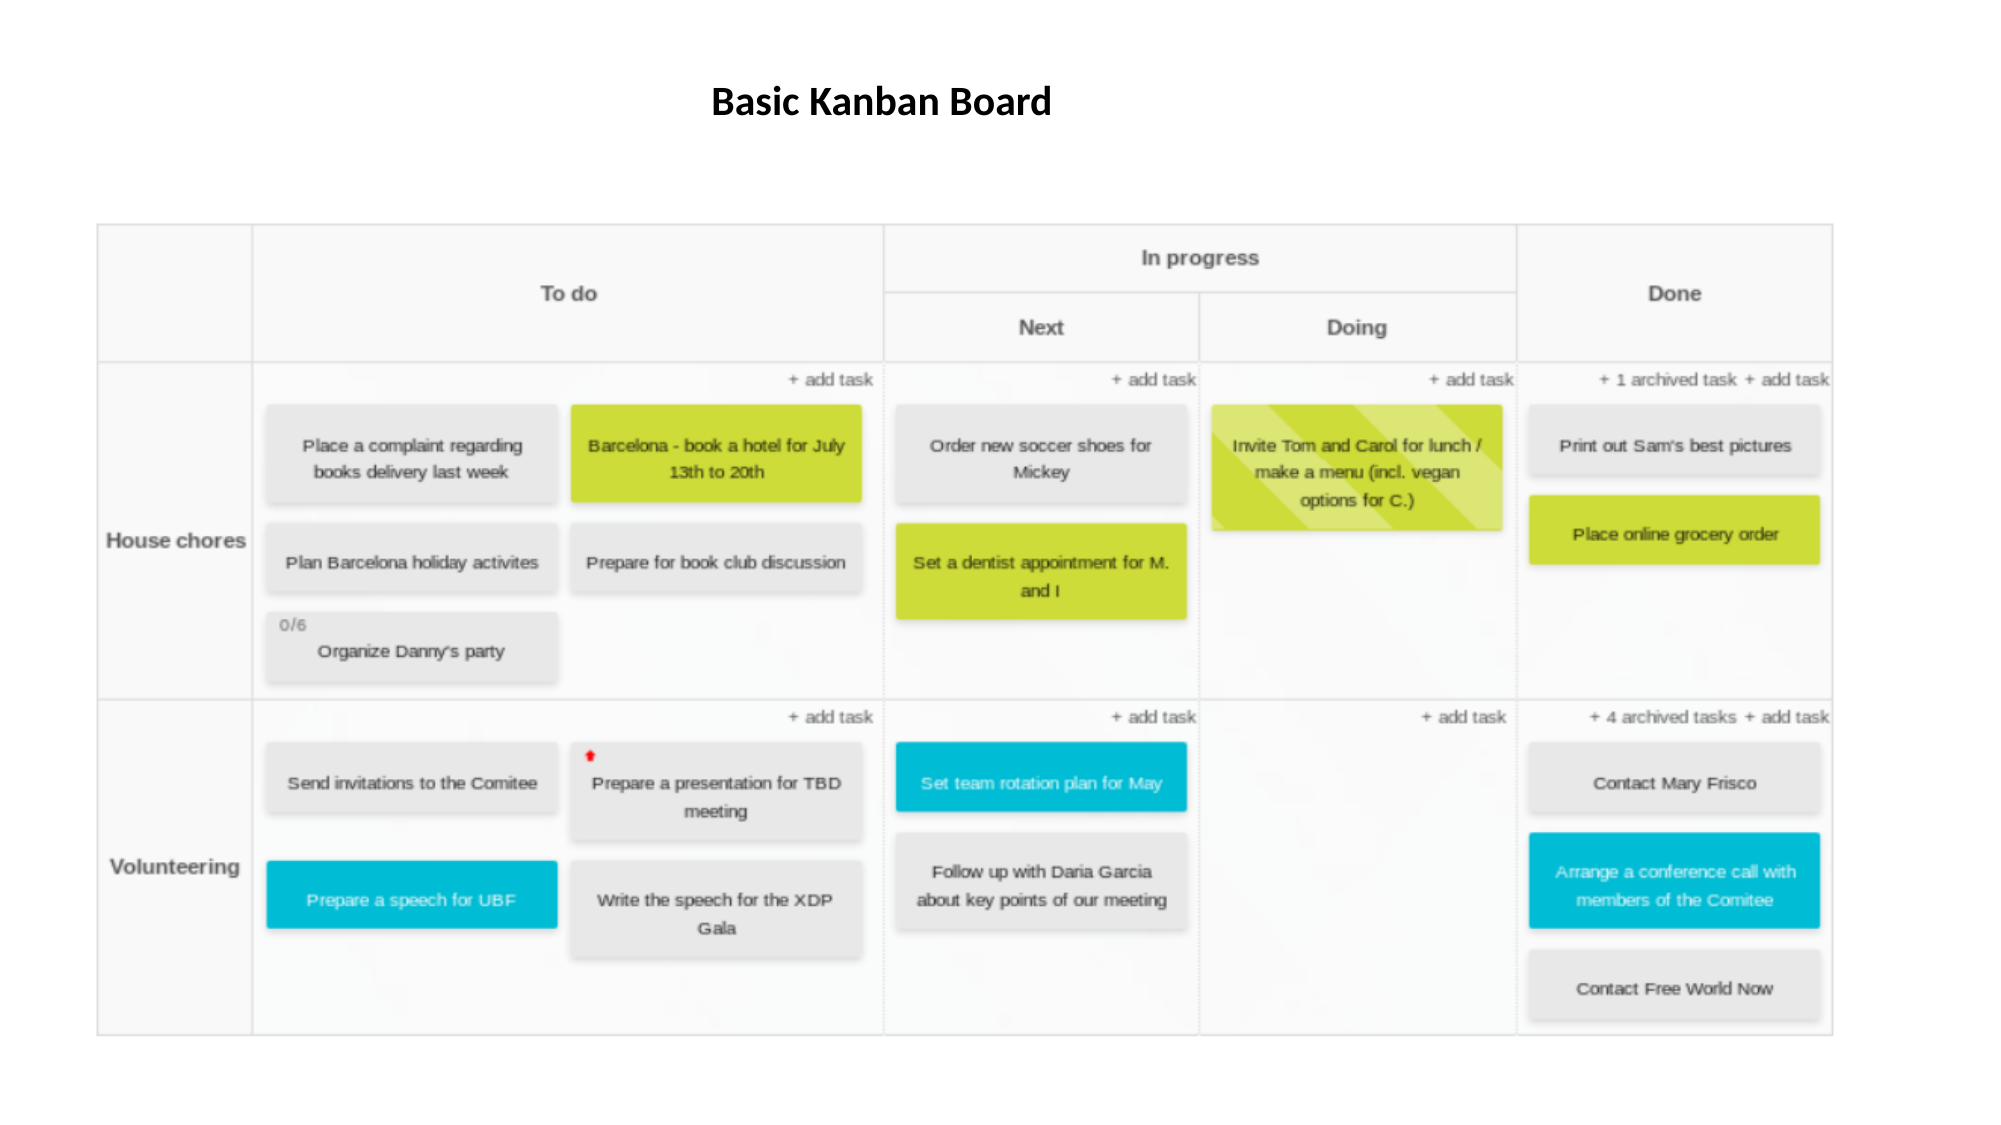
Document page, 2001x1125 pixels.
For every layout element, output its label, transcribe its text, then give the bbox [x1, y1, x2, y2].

text_box Basic Kanban Board [696, 66, 1173, 131]
picture [62, 183, 1876, 1059]
